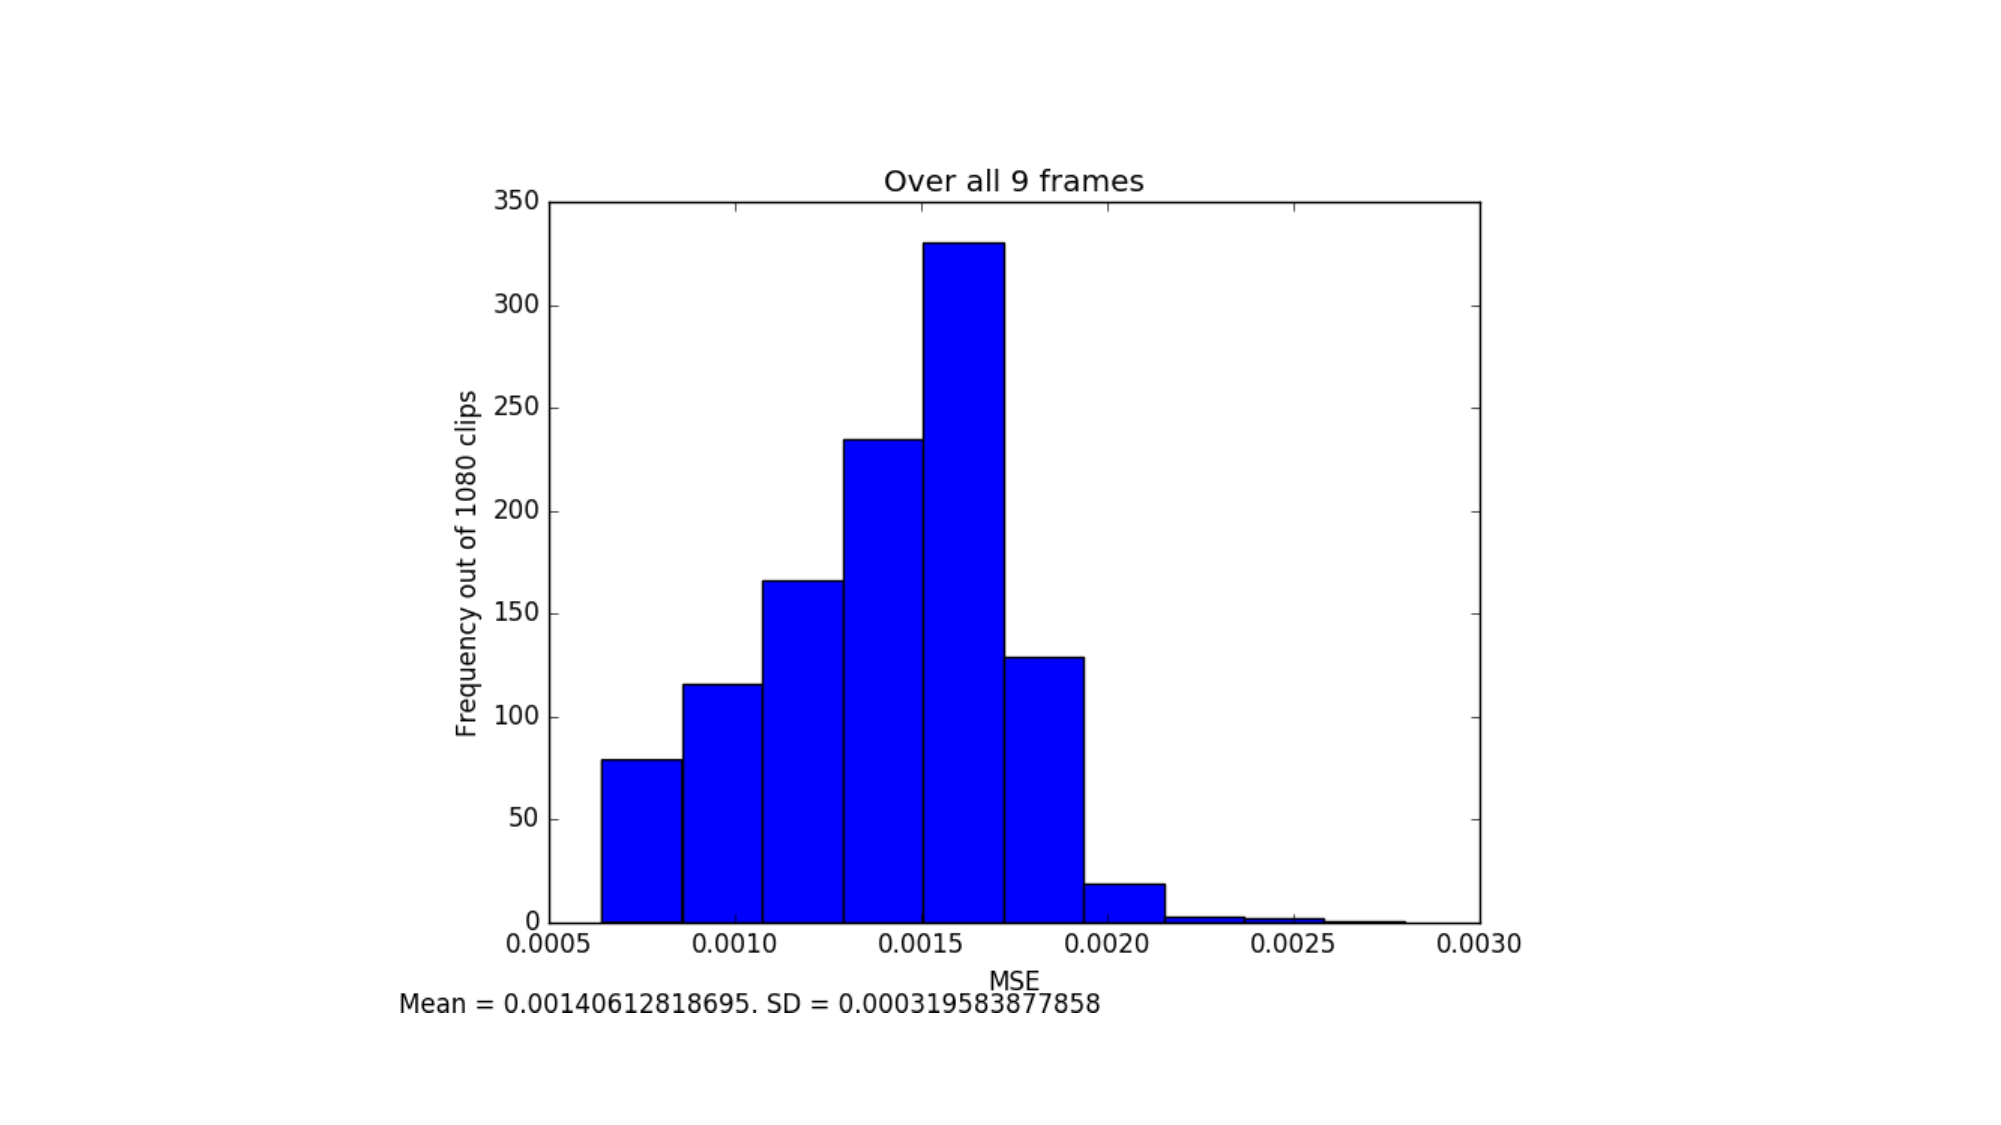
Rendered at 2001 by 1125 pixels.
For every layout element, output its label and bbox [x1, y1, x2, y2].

picture [399, 112, 1600, 1013]
